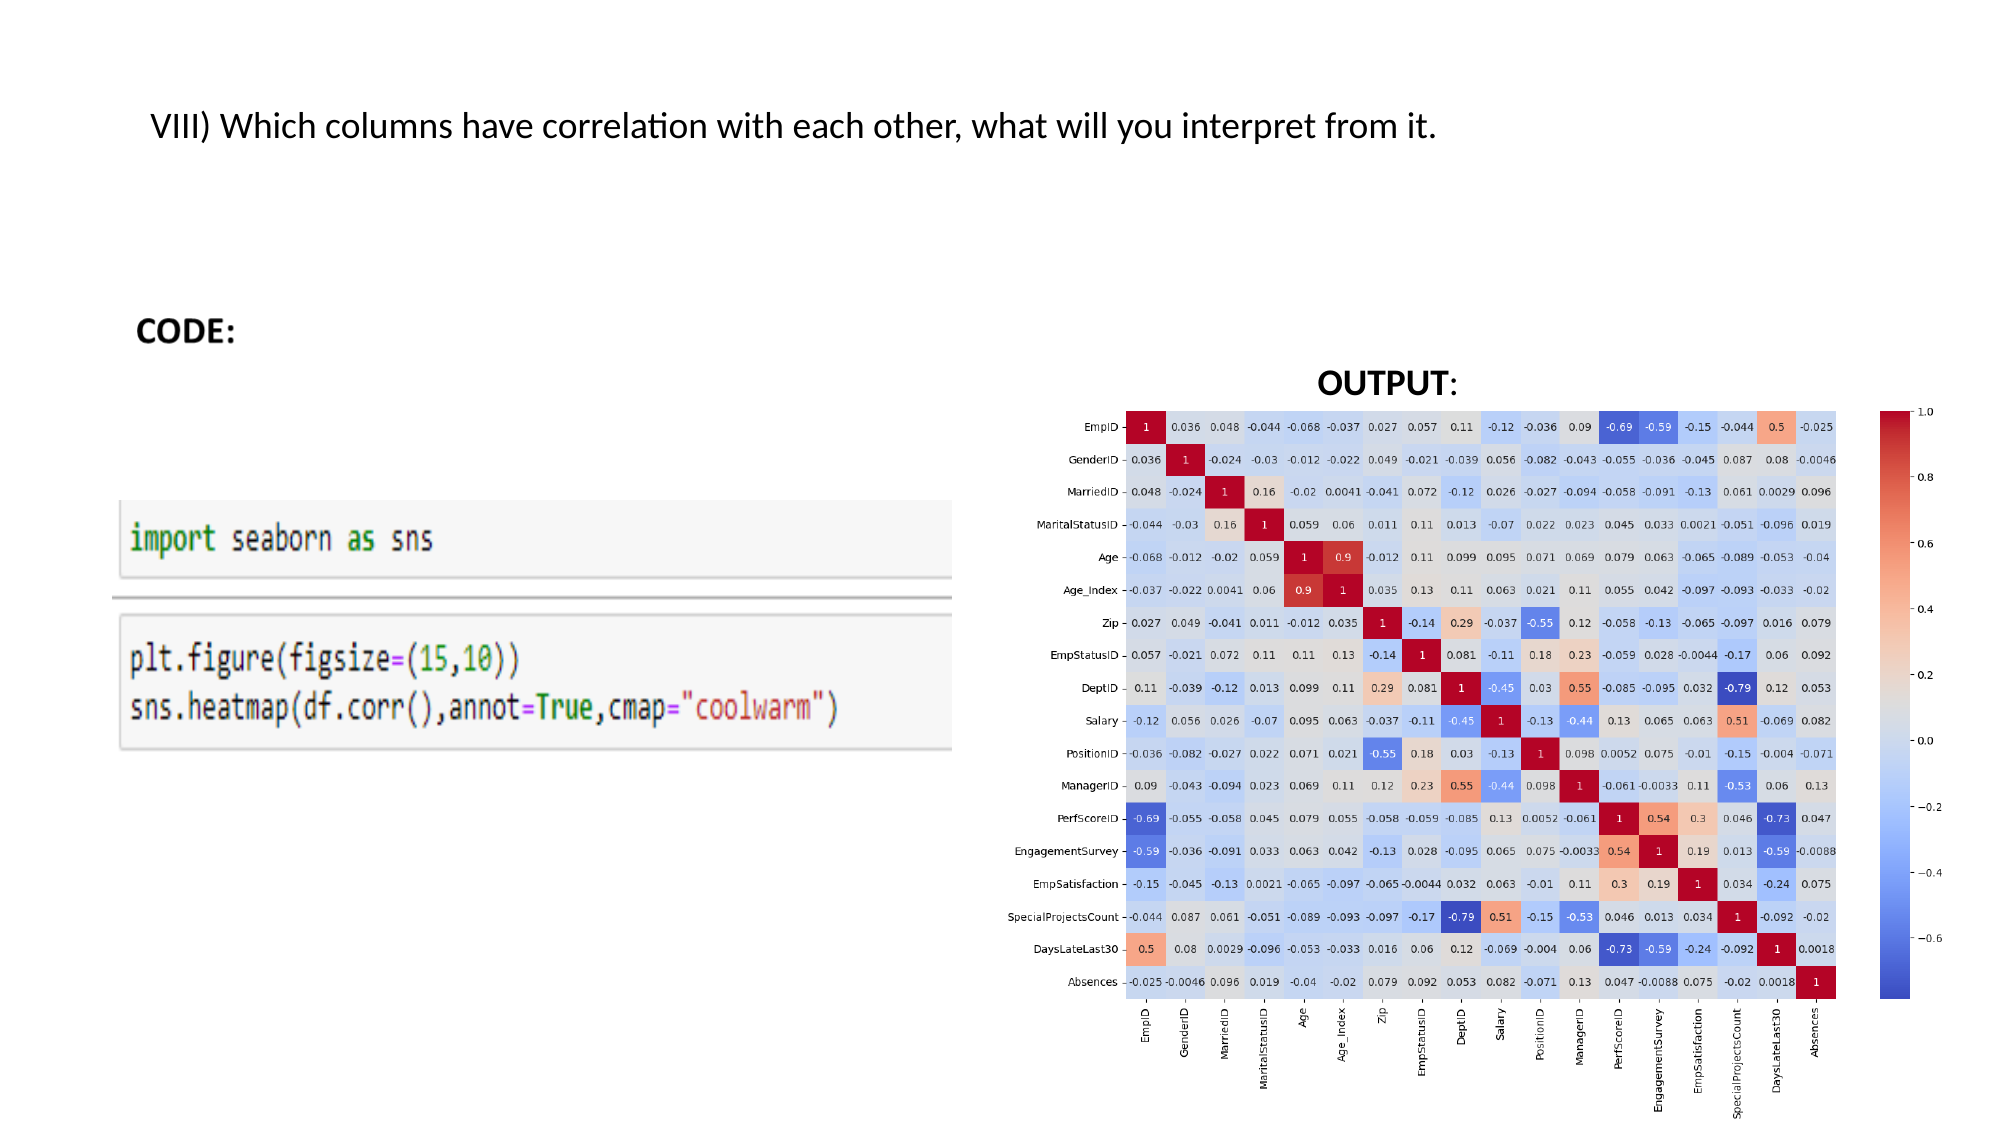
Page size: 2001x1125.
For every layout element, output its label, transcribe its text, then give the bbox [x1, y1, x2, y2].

picture [999, 399, 1950, 1125]
text_box OUTPUT: [1302, 350, 1567, 399]
text_box VIII) Which columns have correlation with each other, what will you interpret from it. [135, 93, 1809, 154]
picture [112, 500, 952, 763]
picture [112, 294, 385, 377]
